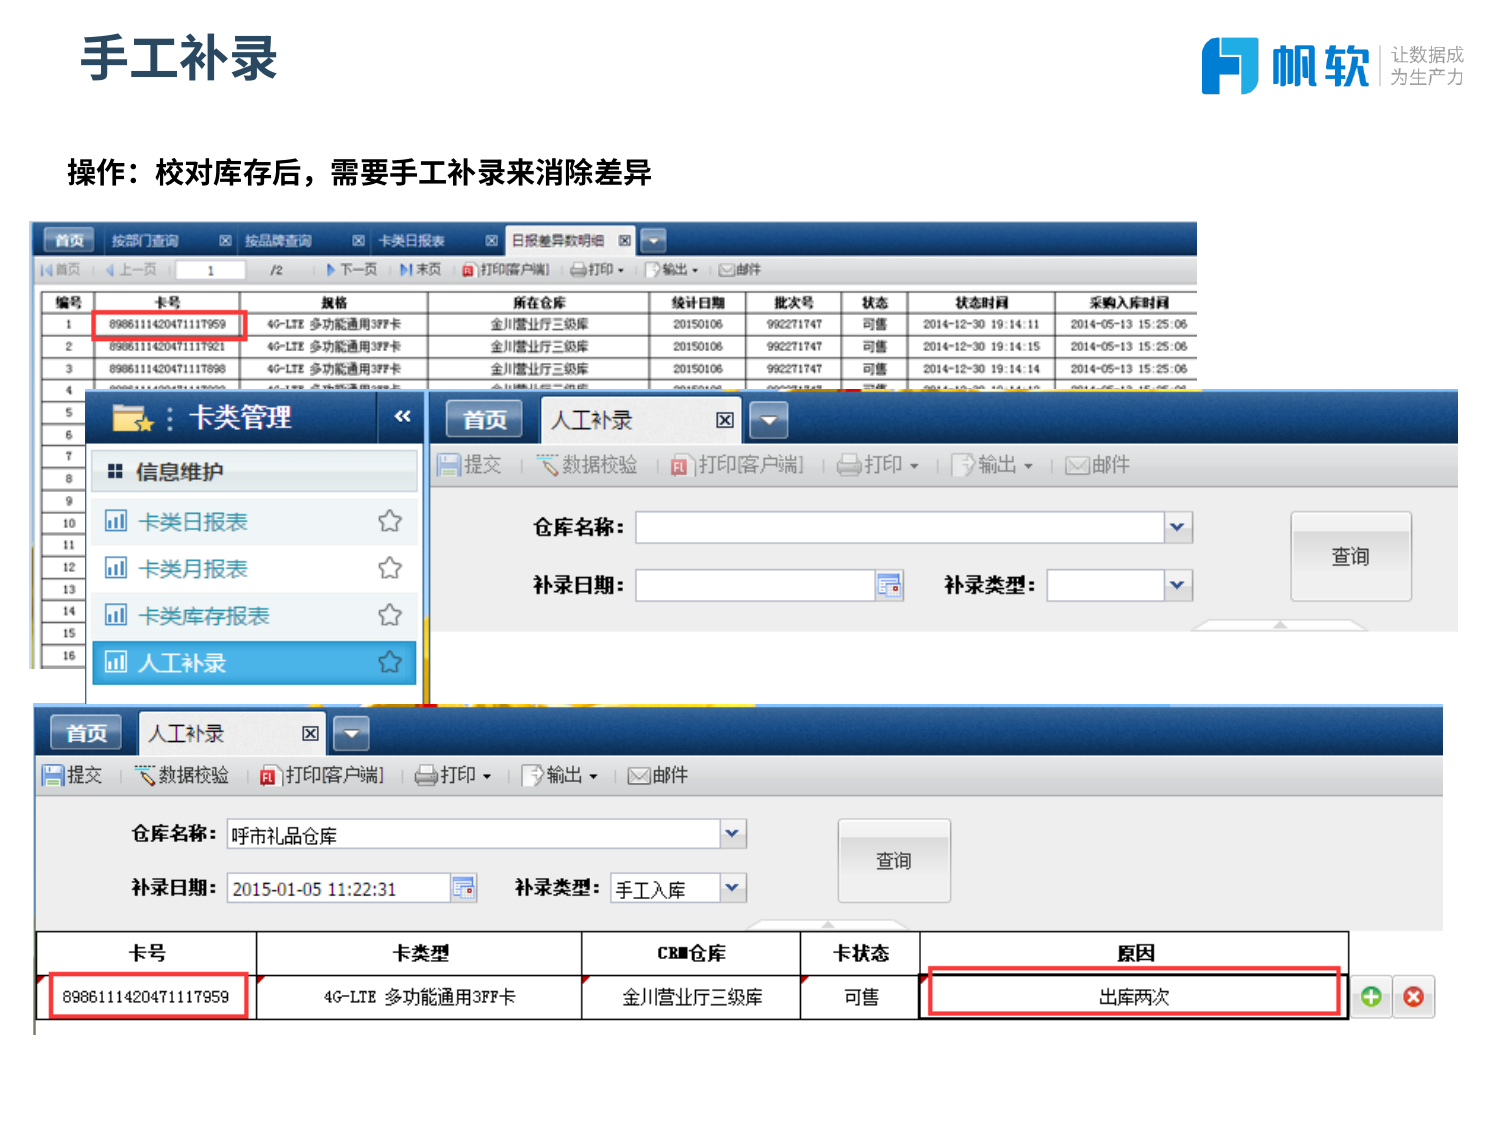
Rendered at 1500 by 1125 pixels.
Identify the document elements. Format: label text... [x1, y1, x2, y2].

title 手工补录 [64, 19, 1415, 112]
picture [29, 221, 1458, 1035]
text_box 操作：校对库存后，需要手工补录来消除差异 [53, 147, 1458, 198]
picture [1202, 0, 1464, 132]
